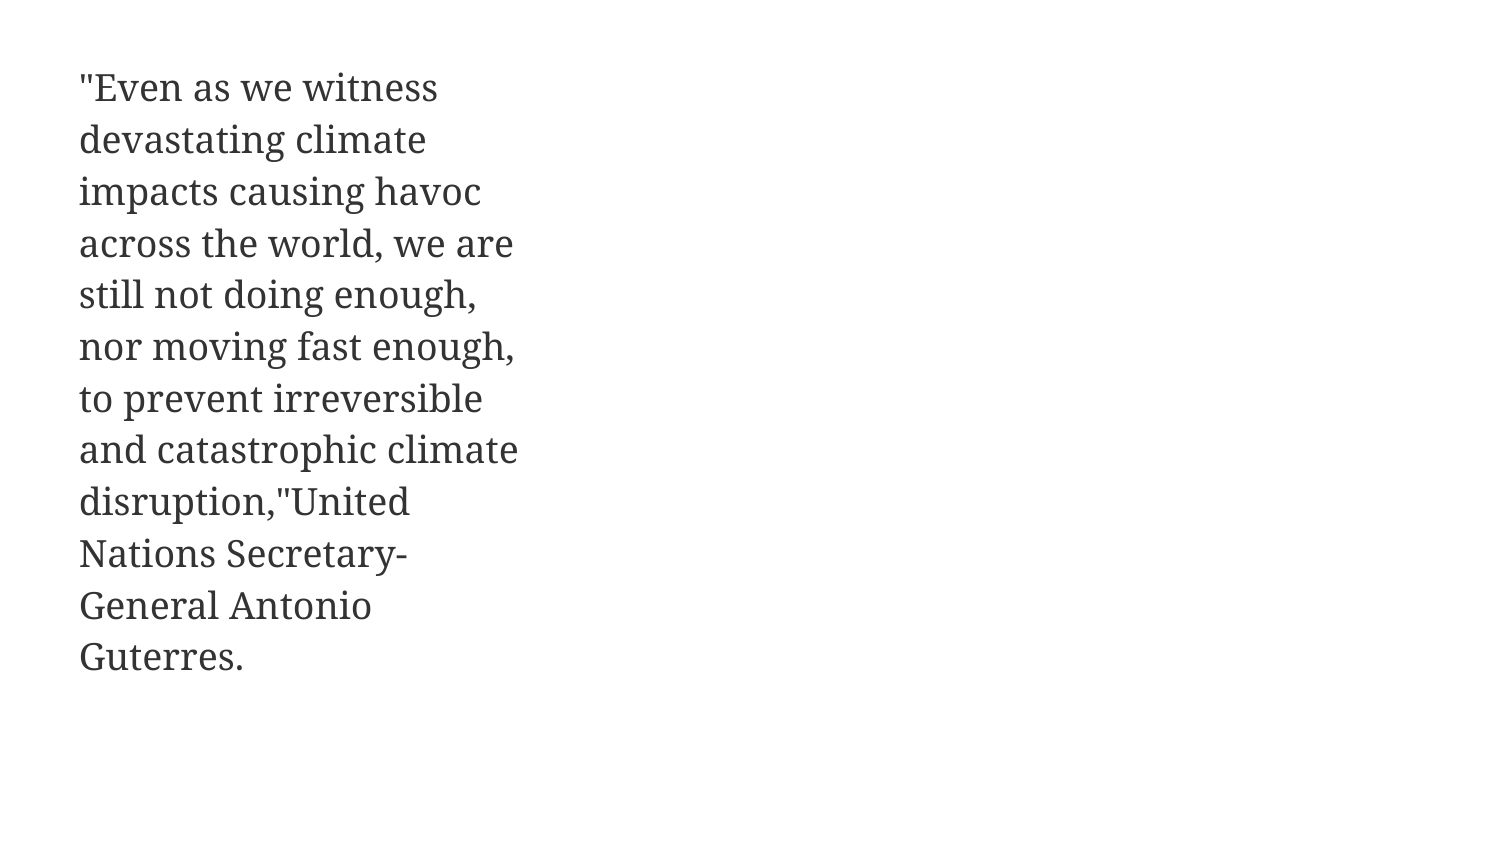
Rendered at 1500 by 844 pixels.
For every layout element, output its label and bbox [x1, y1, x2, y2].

picture [49, 24, 1448, 819]
